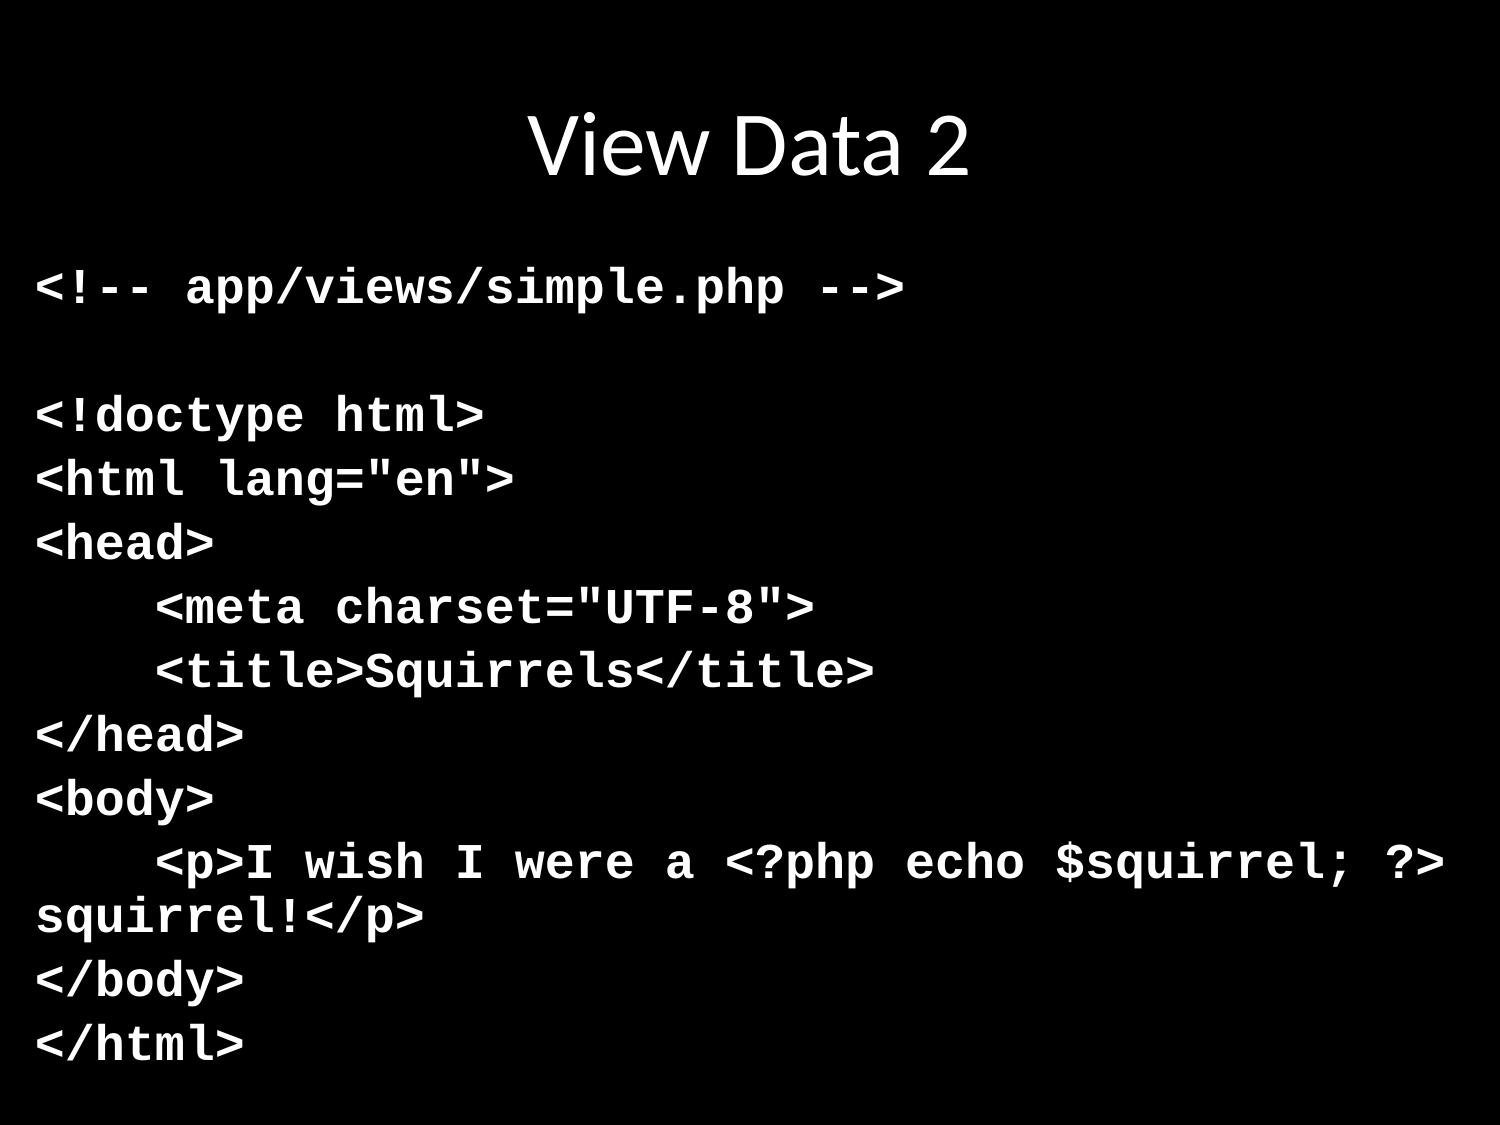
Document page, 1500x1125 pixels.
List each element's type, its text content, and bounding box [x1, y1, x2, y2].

title View Data 2 [75, 45, 1425, 233]
list <!-- app/views/simple.php --> <!doctype html> <html lang="en"> <head> <meta charset="UTF-8"> <title>Squirrels</title> </head> <body> <p>I wish I were a <?php echo $squirrel; ?> squirrel!</p> </body> </html> [19, 252, 1477, 1104]
